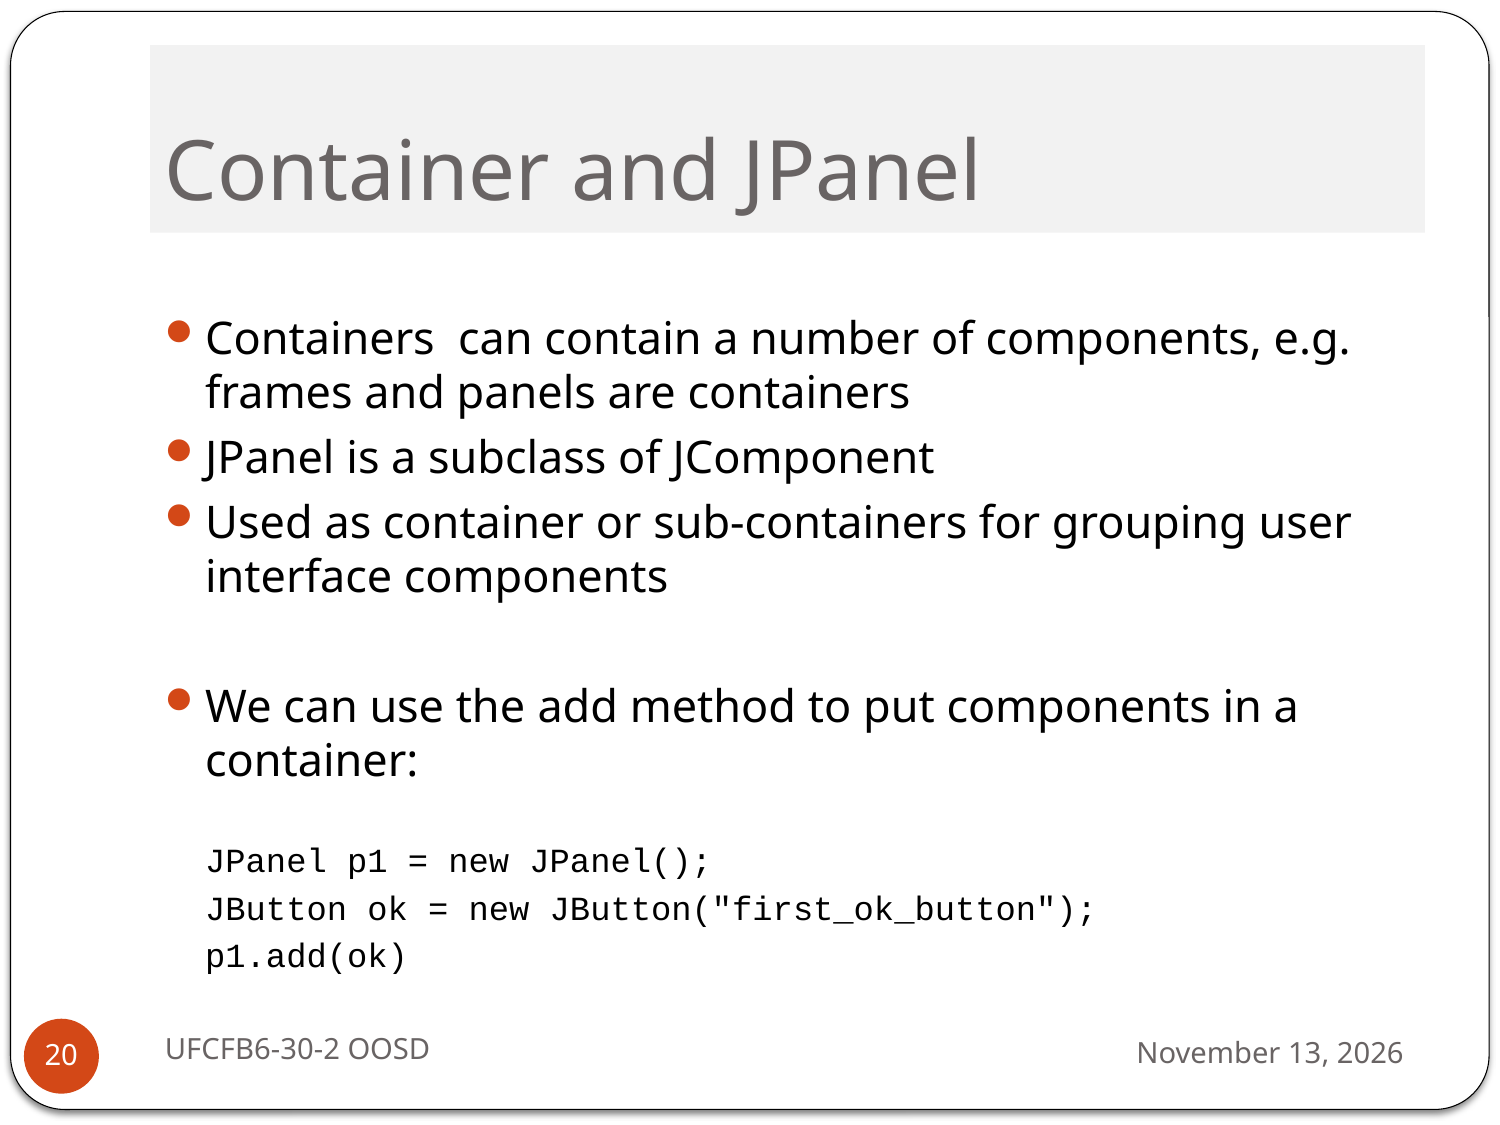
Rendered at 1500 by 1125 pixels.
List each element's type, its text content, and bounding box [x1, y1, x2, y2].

slide_number 20 [23, 1018, 99, 1094]
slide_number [1012, 1015, 1419, 1094]
footer UFCFB6-30-2 OOSD [150, 1012, 800, 1088]
list Containers can contain a number of components, e.g. frames and panels are containers JPanel is a subclass of JComponent Used as container or sub-containers for grouping user interface components We can use the add method to put components in a container: JPanel p1 = new JPanel(); JButton ok = new JButton("first_ok_button"); p1.add(ok) [150, 237, 1425, 988]
title Container and JPanel [150, 45, 1425, 233]
